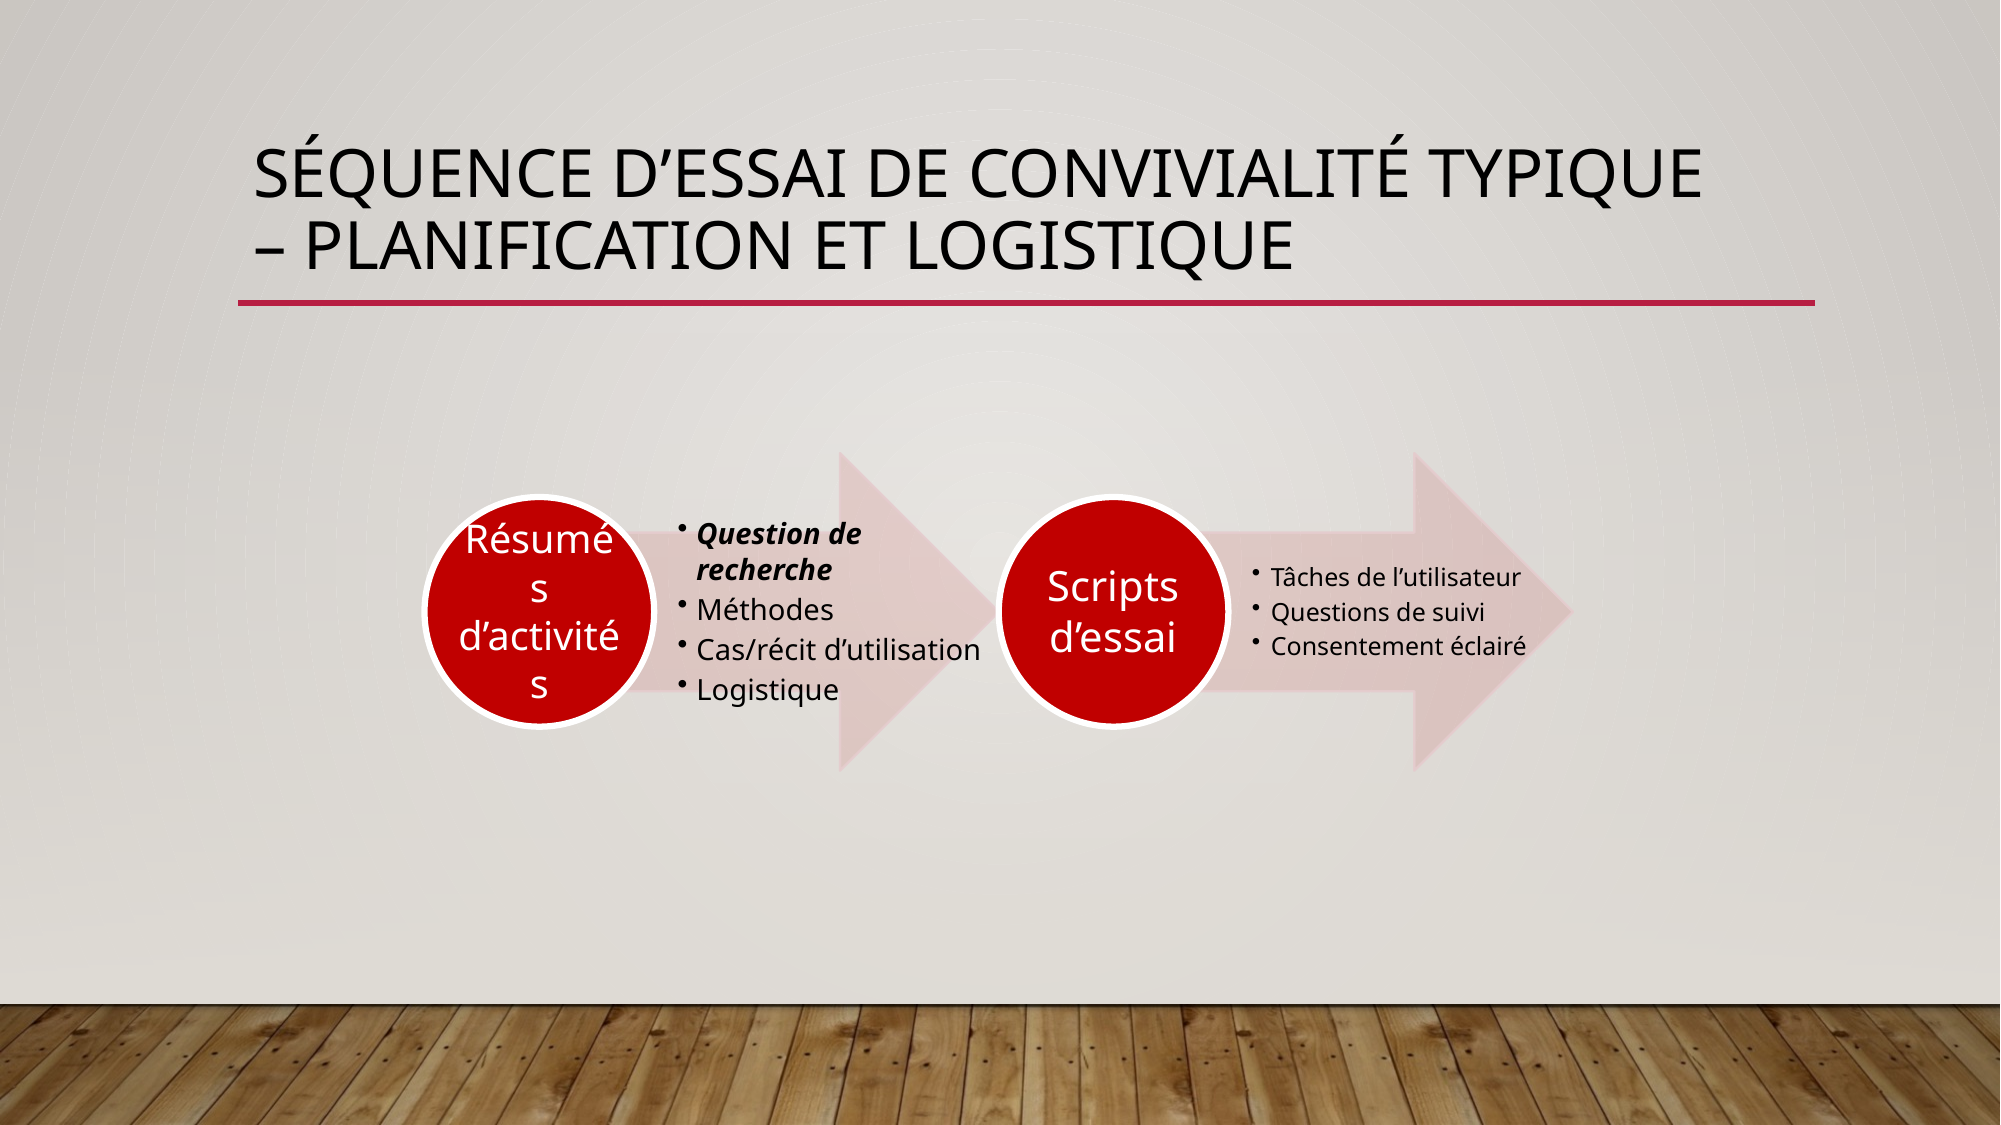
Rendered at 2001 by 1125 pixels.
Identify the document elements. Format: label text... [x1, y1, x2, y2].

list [424, 384, 1574, 839]
title séquence d’essai de convivialité typique – Planification et logistique [238, 131, 1814, 305]
picture [0, 1004, 2000, 1125]
